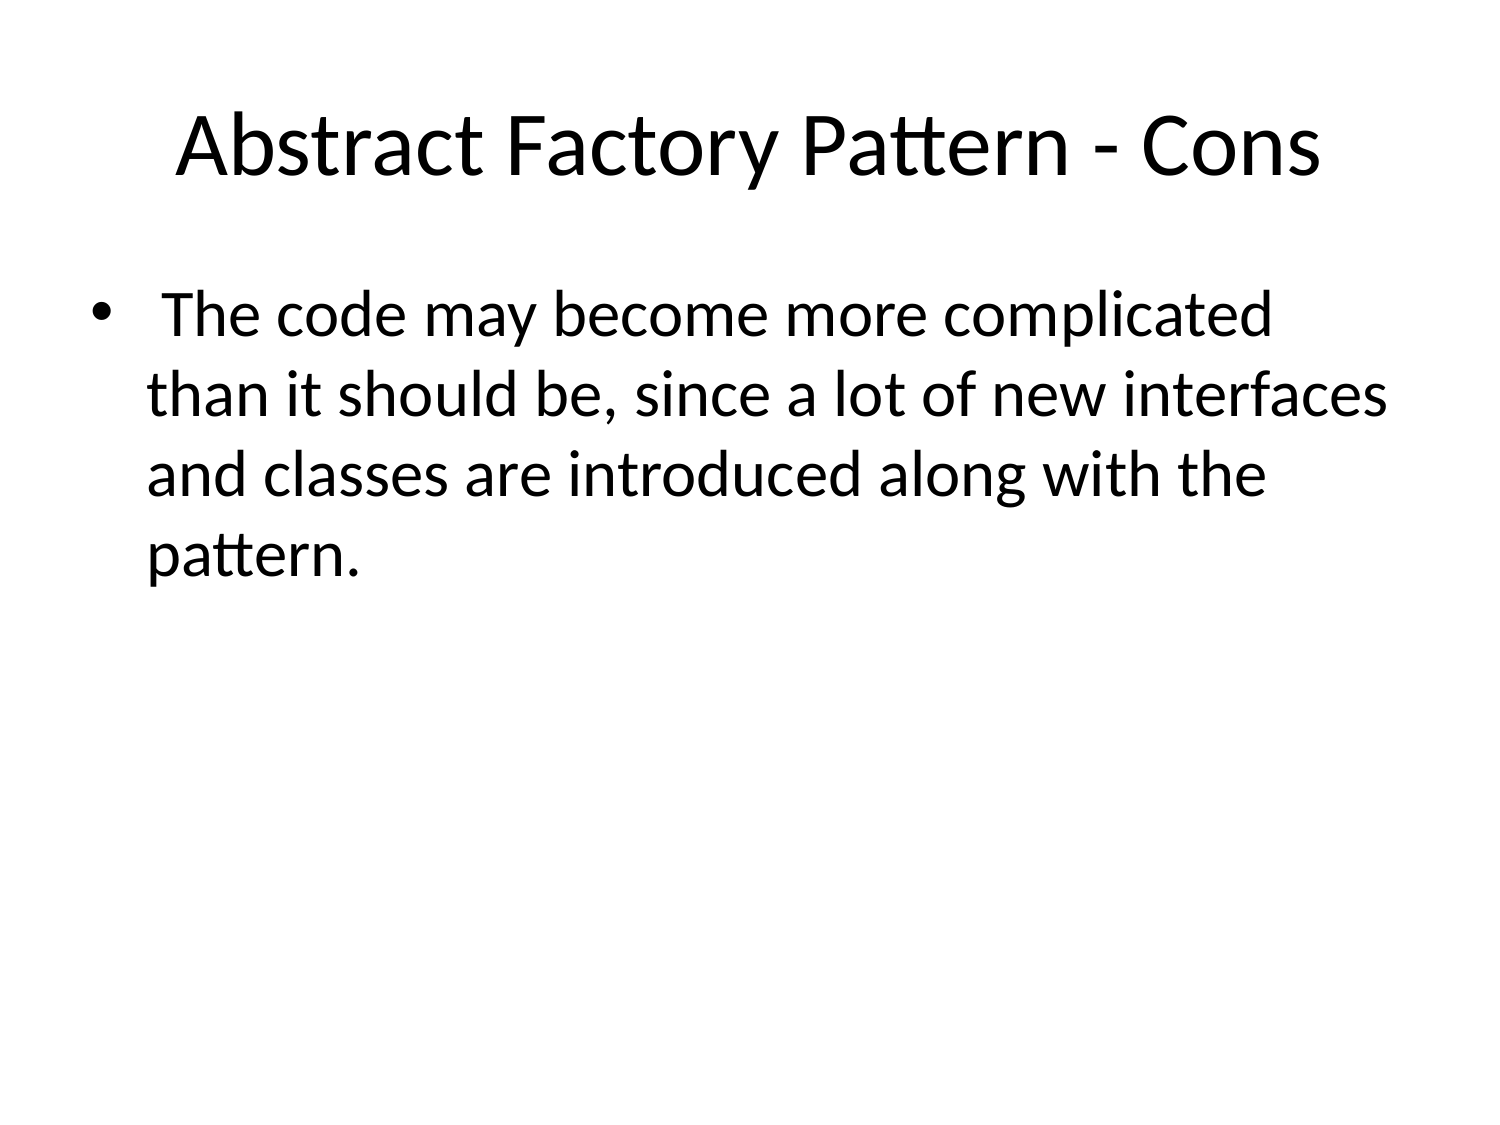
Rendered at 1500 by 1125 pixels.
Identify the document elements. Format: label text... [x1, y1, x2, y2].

list The code may become more complicated than it should be, since a lot of new interfaces and classes are introduced along with the pattern. [75, 262, 1425, 1005]
title Abstract Factory Pattern - Cons [75, 45, 1425, 233]
